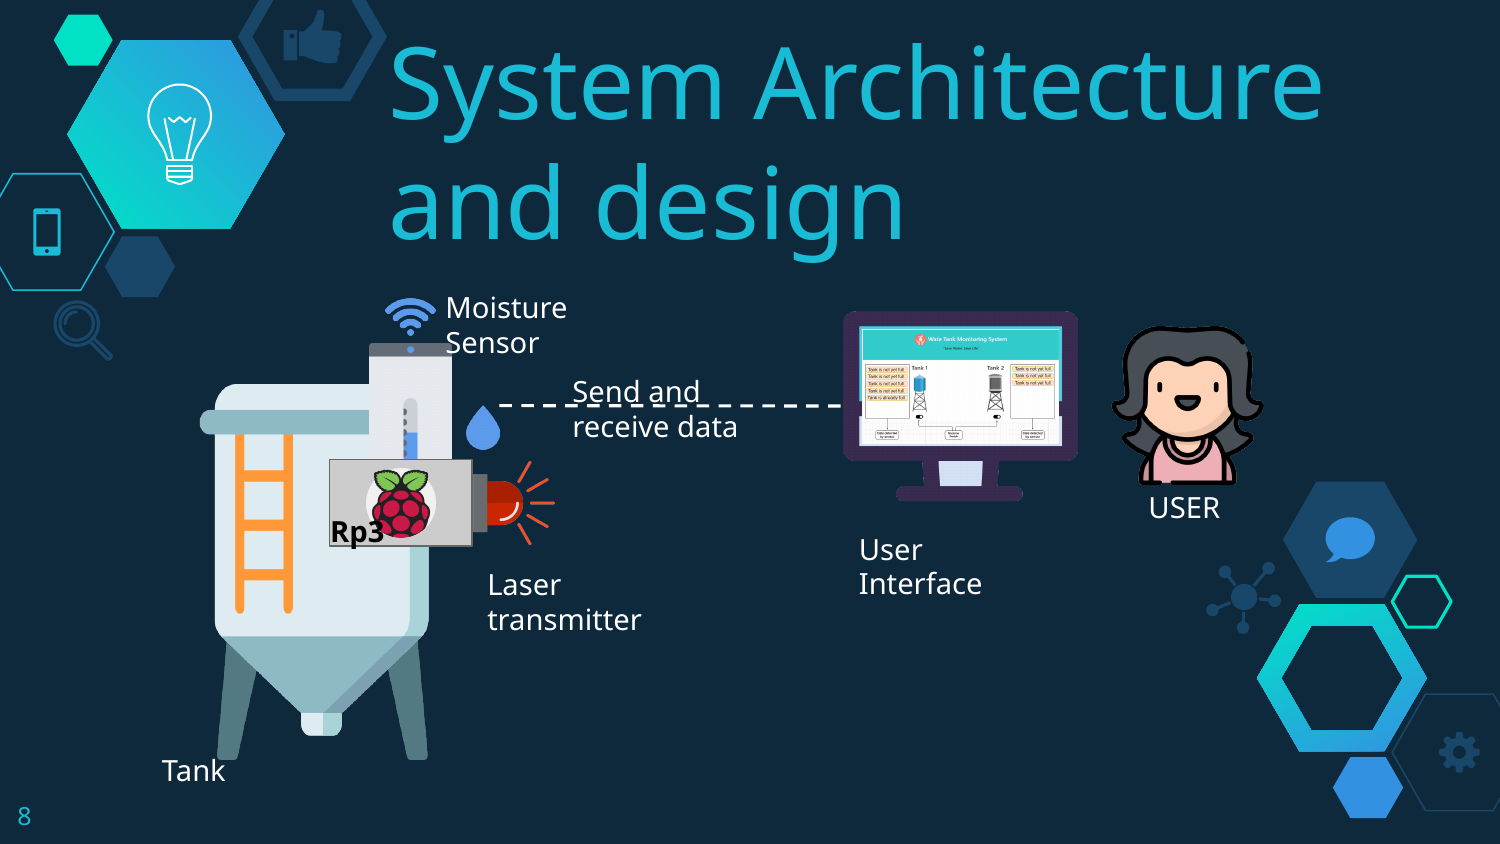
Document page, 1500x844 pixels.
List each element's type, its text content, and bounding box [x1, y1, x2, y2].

picture [168, 296, 556, 760]
slide_number ‹#› [2, 785, 93, 844]
text_box USER [1133, 494, 1264, 521]
picture [843, 295, 1078, 517]
text_box Laser transmitter [478, 551, 685, 599]
text_box Send and receive data [557, 358, 778, 404]
text_box User Interface [843, 524, 1064, 563]
text_box Moisture Sensor [430, 274, 637, 322]
picture [1108, 326, 1267, 486]
title System Architecture and design [373, 116, 1500, 275]
text_box Tank [146, 737, 278, 785]
